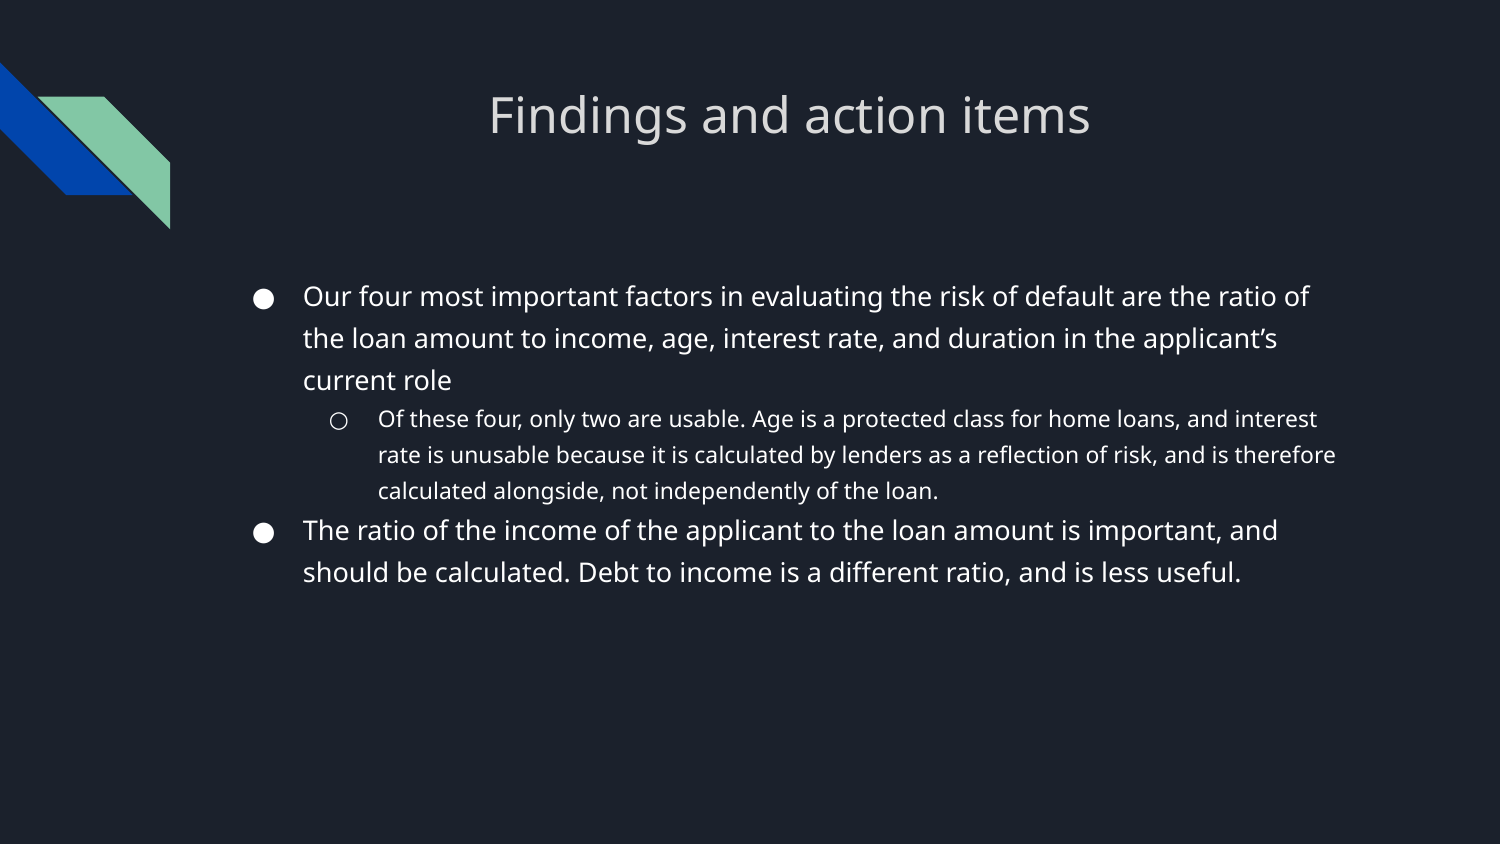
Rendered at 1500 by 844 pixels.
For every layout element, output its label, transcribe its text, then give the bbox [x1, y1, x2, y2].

title Findings and action items [212, 64, 1368, 215]
list Our four most important factors in evaluating the risk of default are the ratio of the loan amount to income, age, interest rate, and duration in the applicant’s current role Of these four, only two are usable. Age is a protected class for home loans, and interest rate is unusable because it is calculated by lenders as a reflection of risk, and is therefore calculated alongside, not independently of the loan. The ratio of the income of the applicant to the loan amount is important, and should be calculated. Debt to income is a different ratio, and is less useful. [212, 257, 1368, 735]
